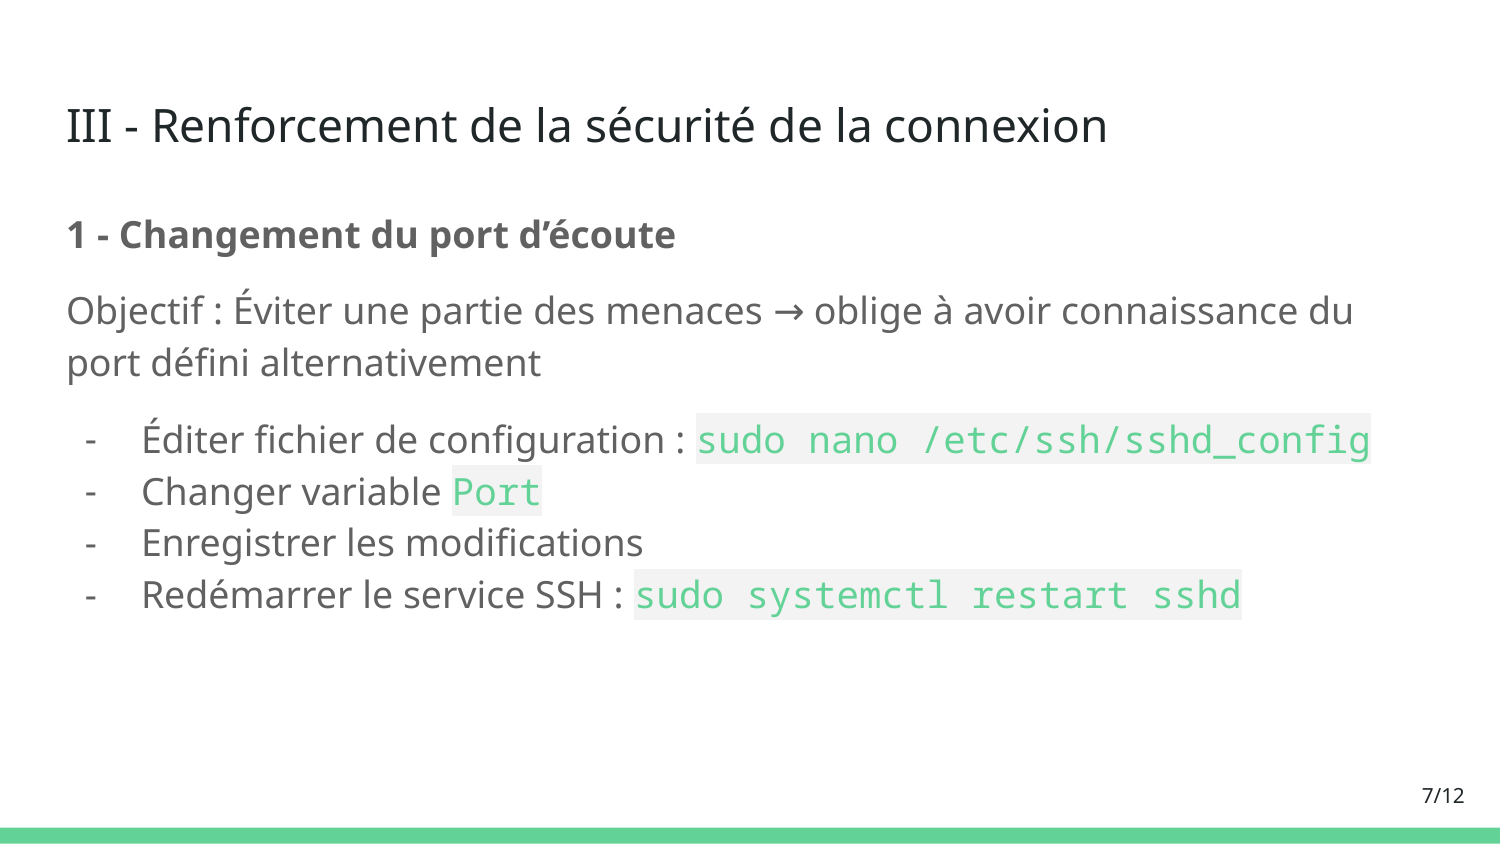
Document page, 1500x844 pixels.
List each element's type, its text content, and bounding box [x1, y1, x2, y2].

slide_number ‹#›/12 [1389, 764, 1480, 830]
title III - Renforcement de la sécurité de la connexion [51, 72, 1449, 167]
list 1 - Changement du port d’écoute Objectif : Éviter une partie des menaces → oblige à avoir connaissance du port défini alternativement Éditer fichier de configuration : sudo nano /etc/ssh/sshd_config Changer variable Port Enregistrer les modifications Redémarrer le service SSH : sudo systemctl restart sshd [51, 189, 1449, 750]
